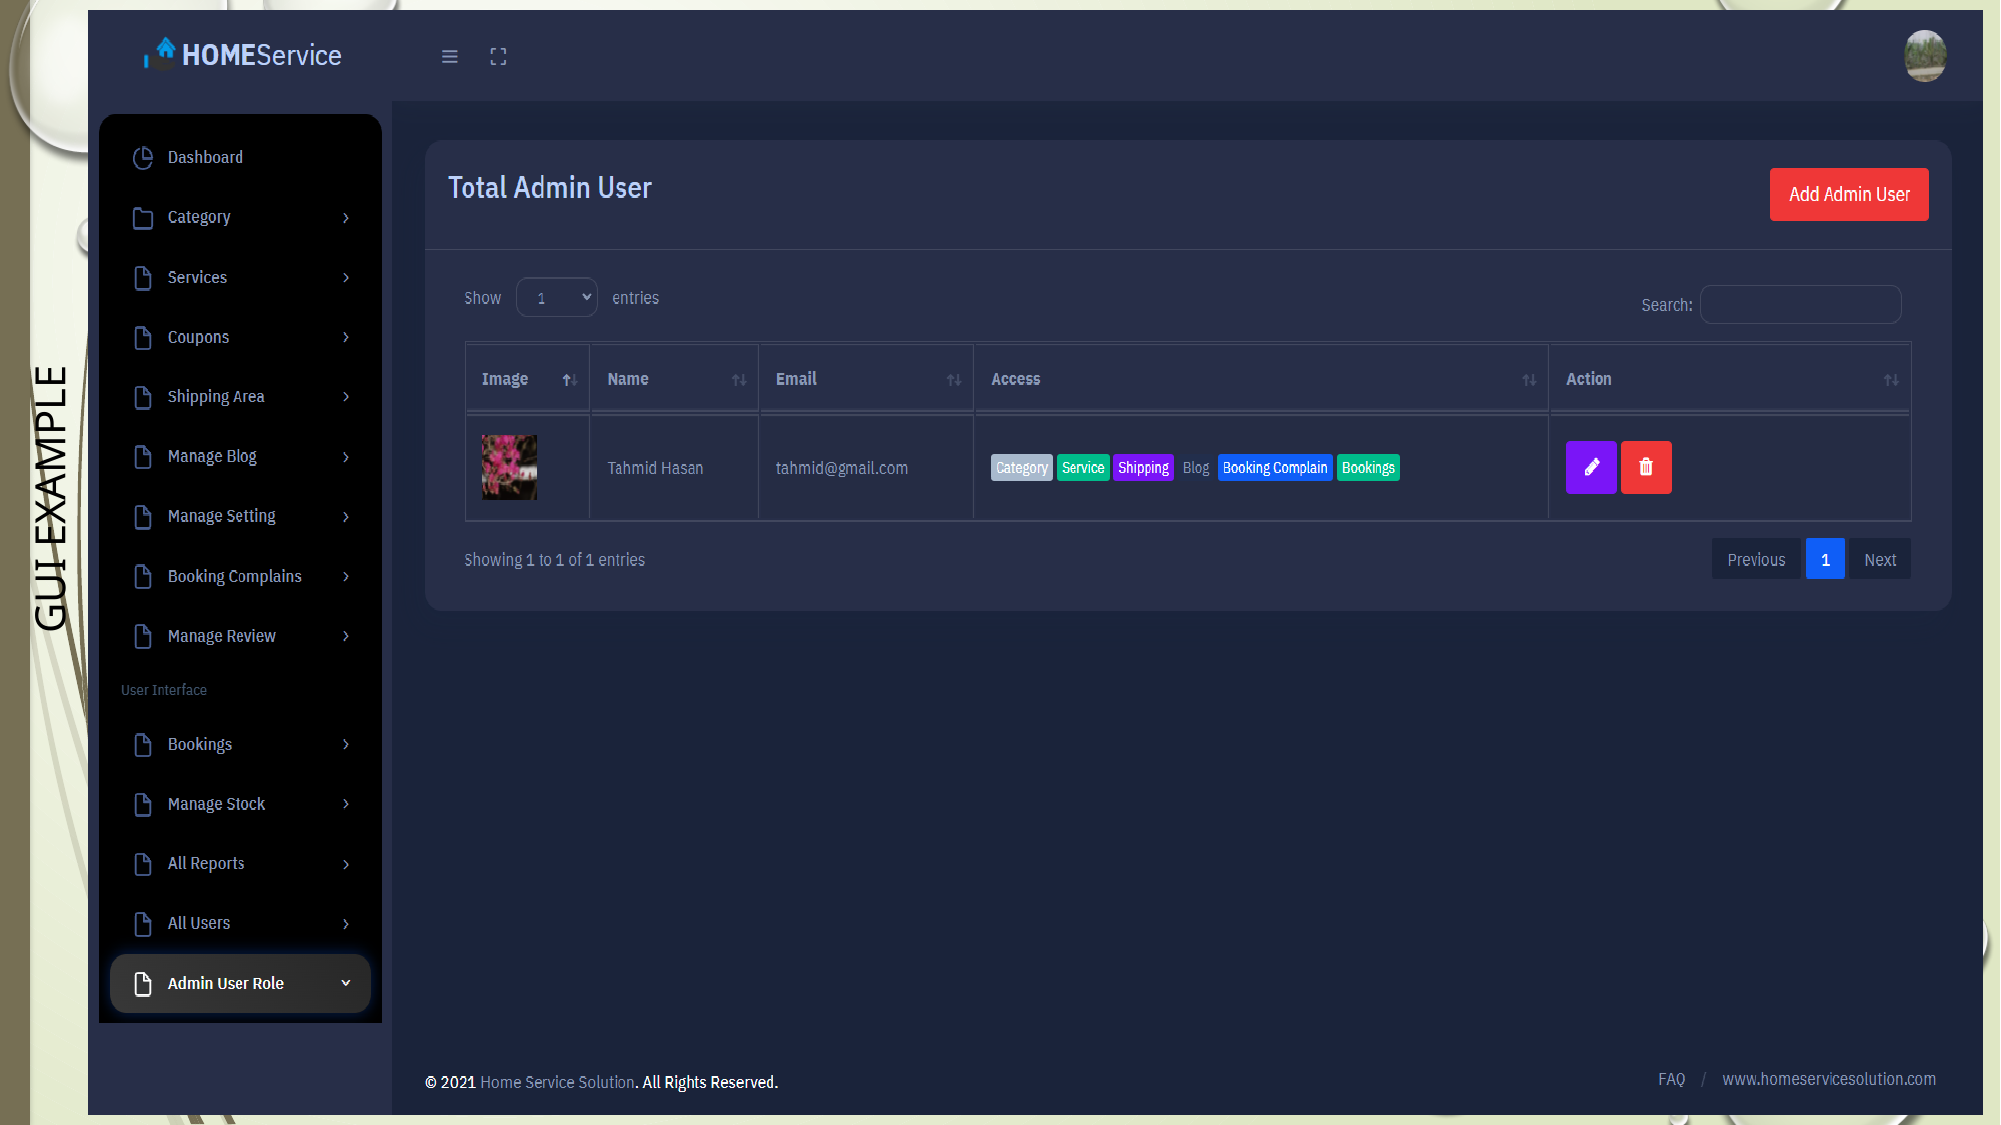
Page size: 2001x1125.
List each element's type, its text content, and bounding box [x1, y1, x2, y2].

picture [0, 0, 2000, 1125]
text_box GUI EXAMPLE [16, 270, 82, 649]
